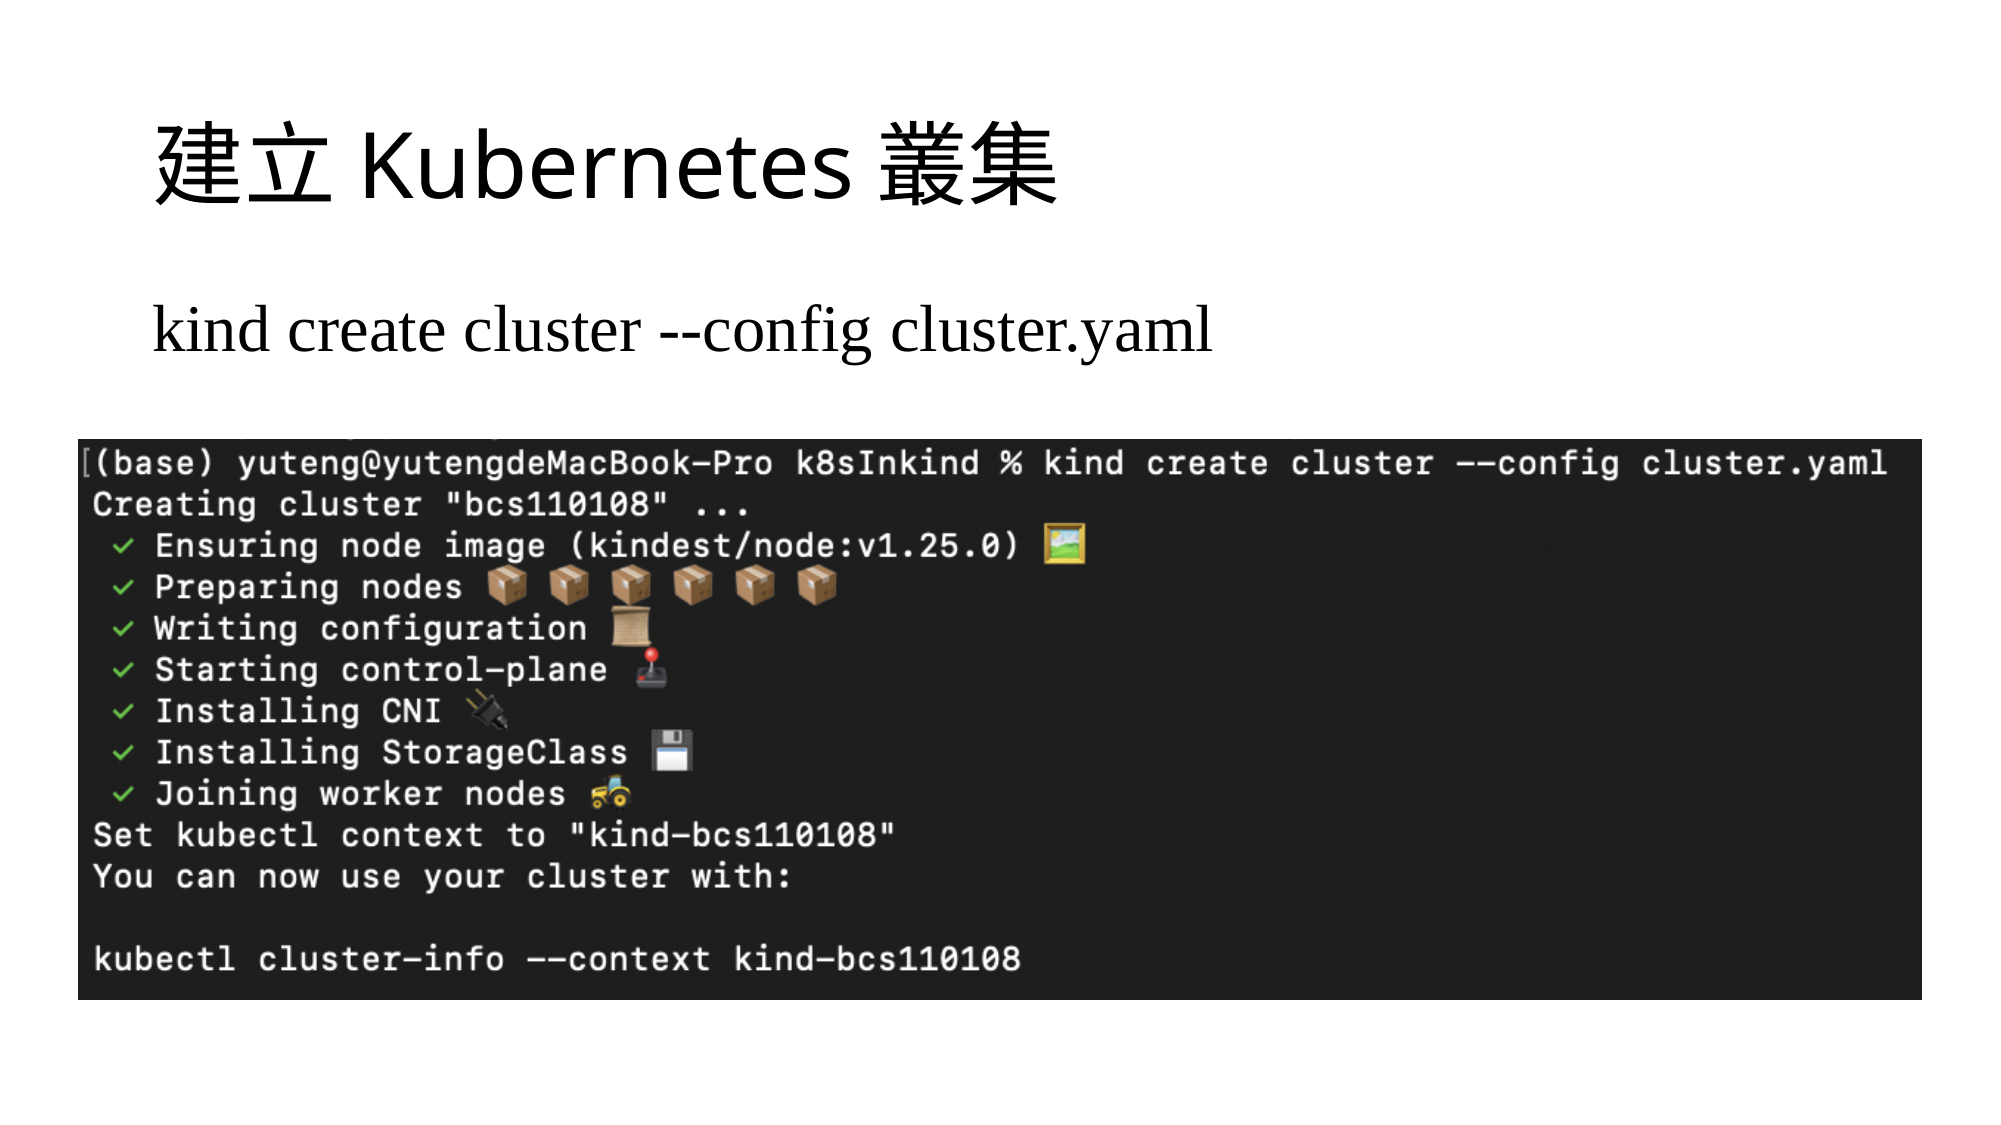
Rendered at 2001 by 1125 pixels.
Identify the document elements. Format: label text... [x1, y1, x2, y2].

picture [78, 439, 1922, 1000]
text_box kind create cluster --config cluster.yaml [137, 277, 1421, 372]
title 建立Kubernetes叢集 [137, 59, 1863, 278]
